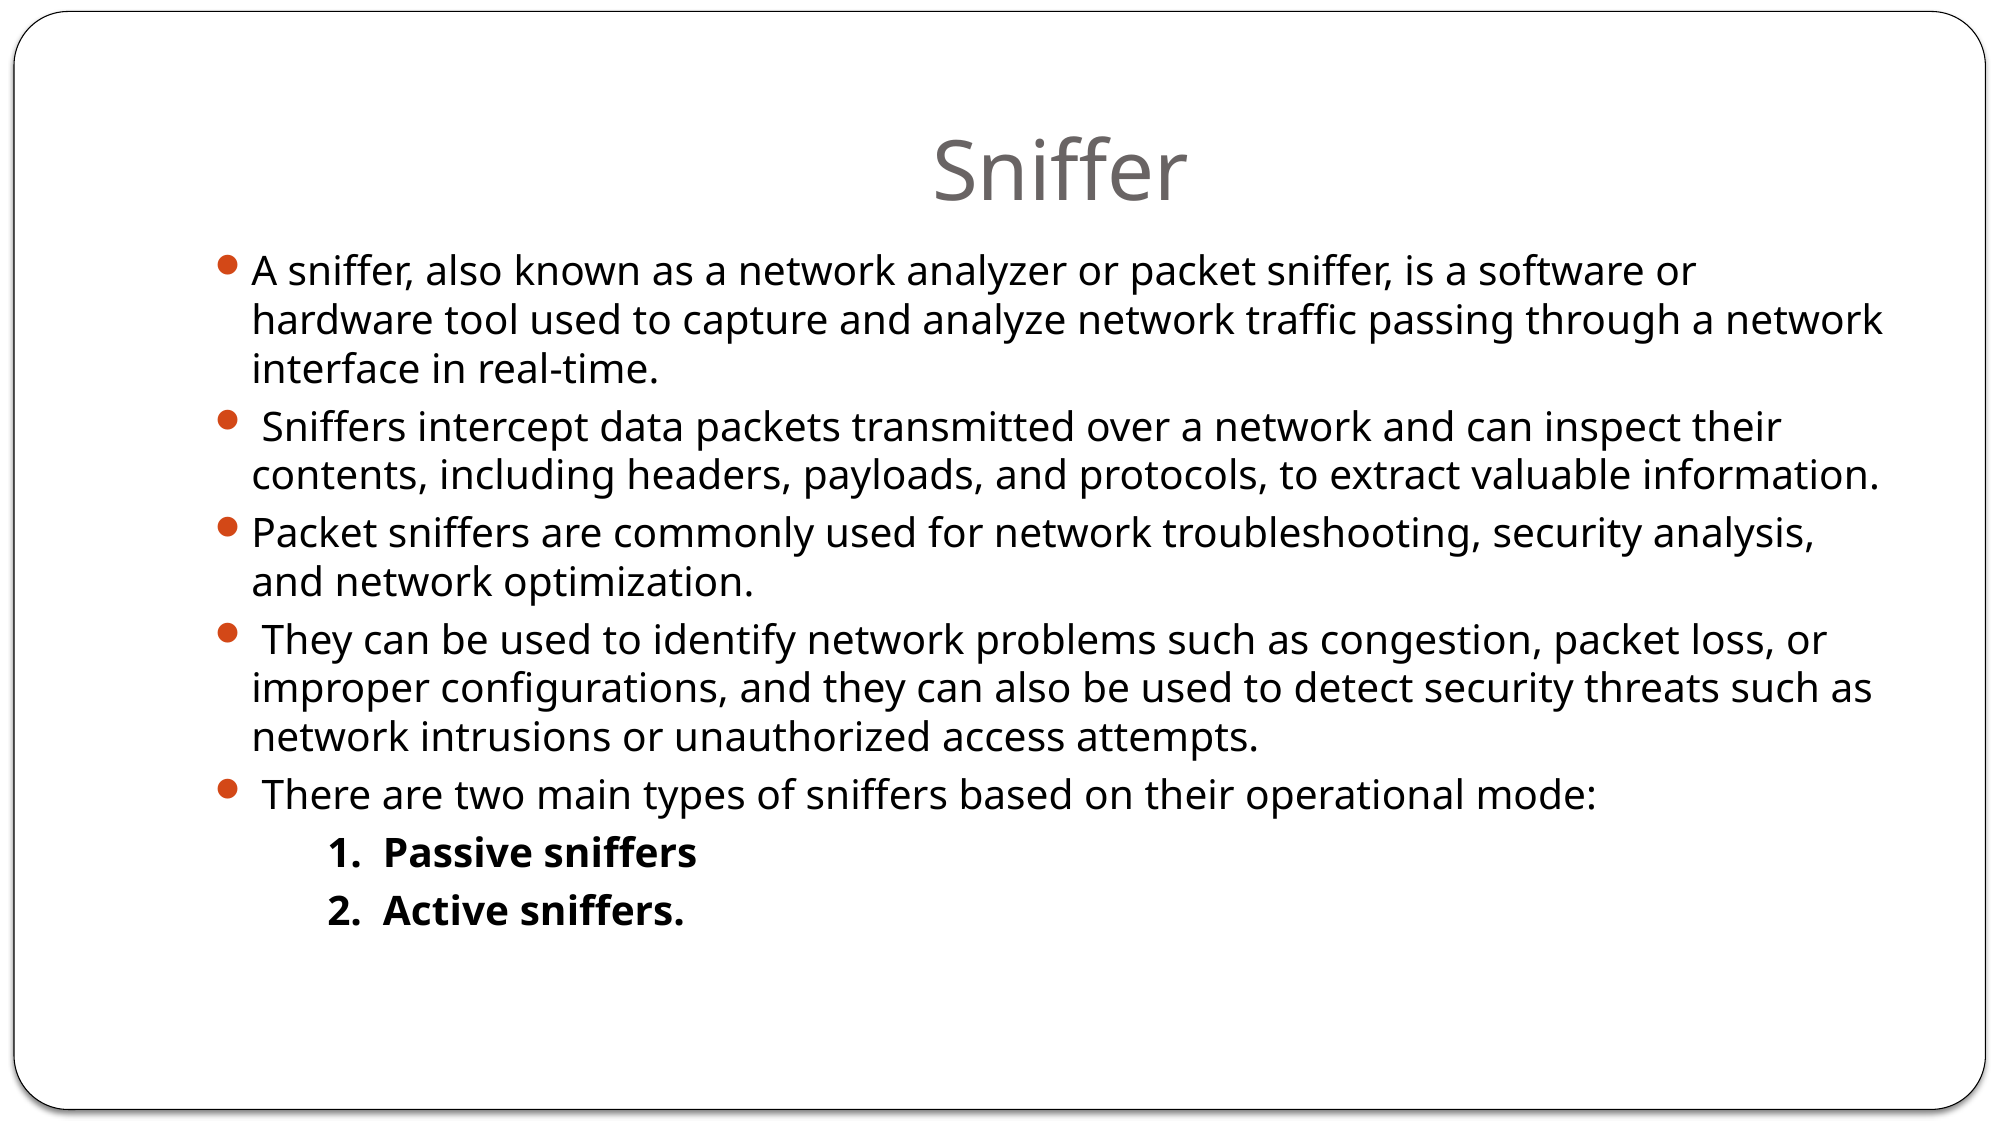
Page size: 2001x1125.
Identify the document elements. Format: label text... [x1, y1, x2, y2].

title Sniffer [200, 45, 1900, 233]
list A sniffer, also known as a network analyzer or packet sniffer, is a software or hardware tool used to capture and analyze network traffic passing through a network interface in real-time. Sniffers intercept data packets transmitted over a network and can inspect their contents, including headers, payloads, and protocols, to extract valuable information. Packet sniffers are commonly used for network troubleshooting, security analysis, and network optimization. They can be used to identify network problems such as congestion, packet loss, or improper configurations, and they can also be used to detect security threats such as network intrusions or unauthorized access attempts. There are two main types of sniffers based on their operational mode: 1. Passive sniffers 2. Active sniffers. [200, 237, 1900, 988]
